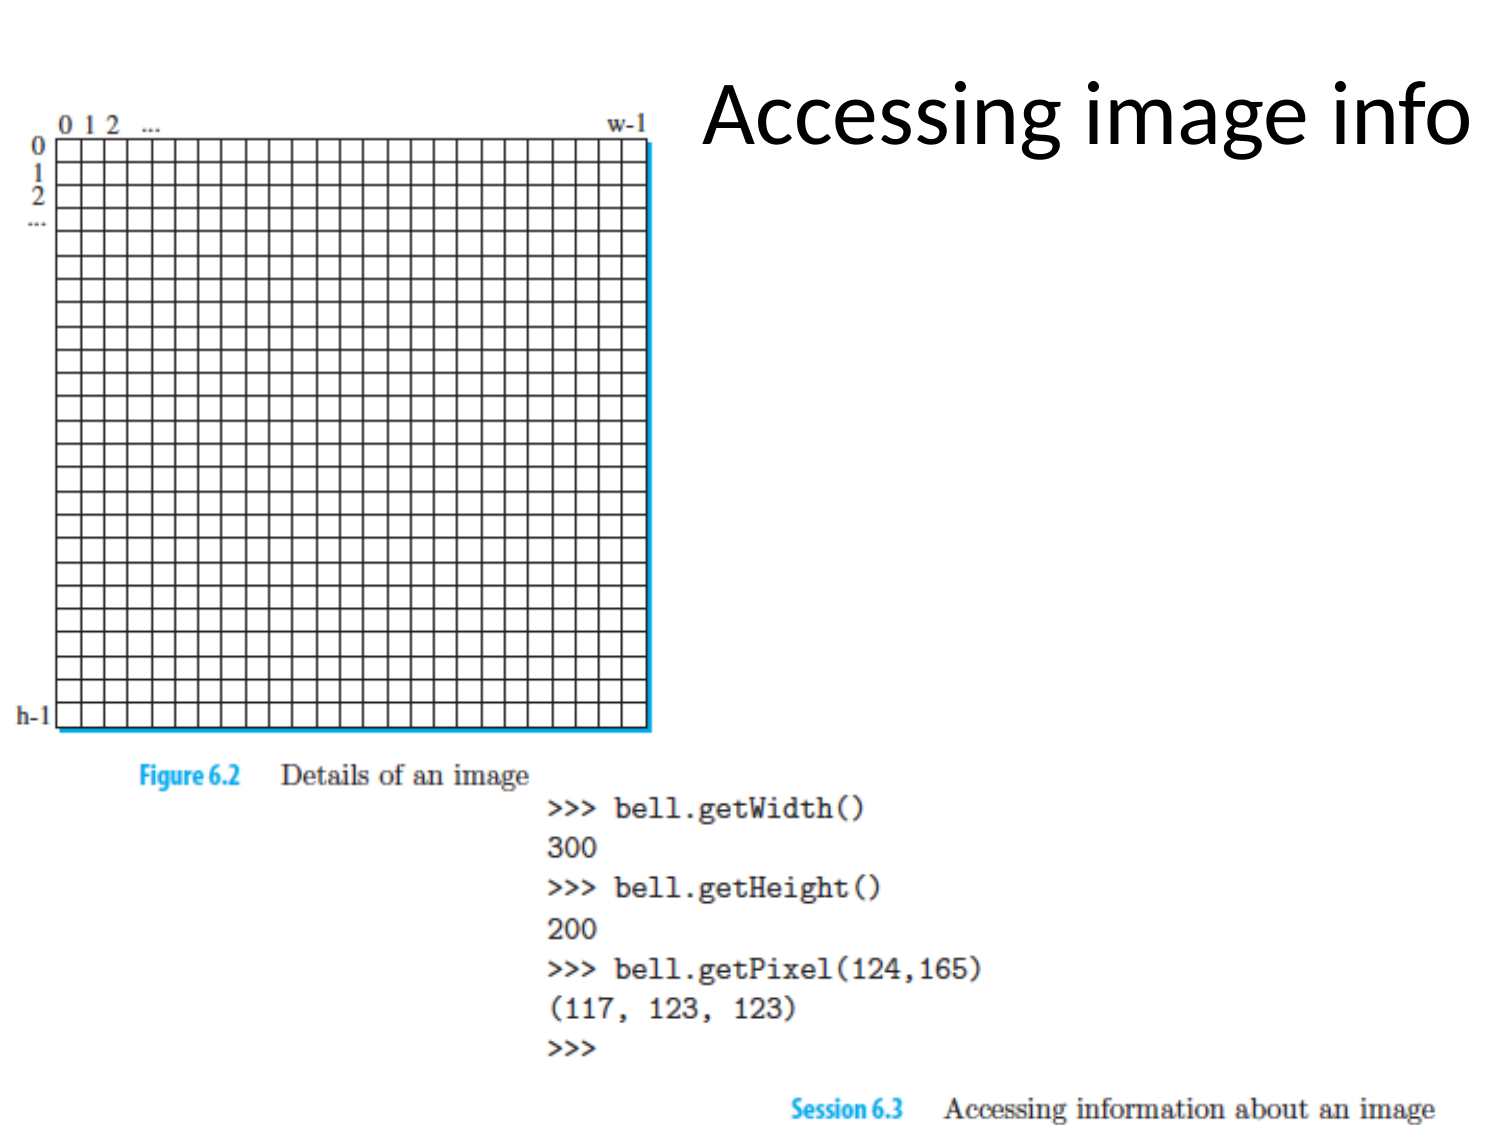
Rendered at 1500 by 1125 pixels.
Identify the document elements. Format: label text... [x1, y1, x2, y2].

picture [12, 99, 1500, 1125]
title Accessing image info [687, 0, 1500, 253]
